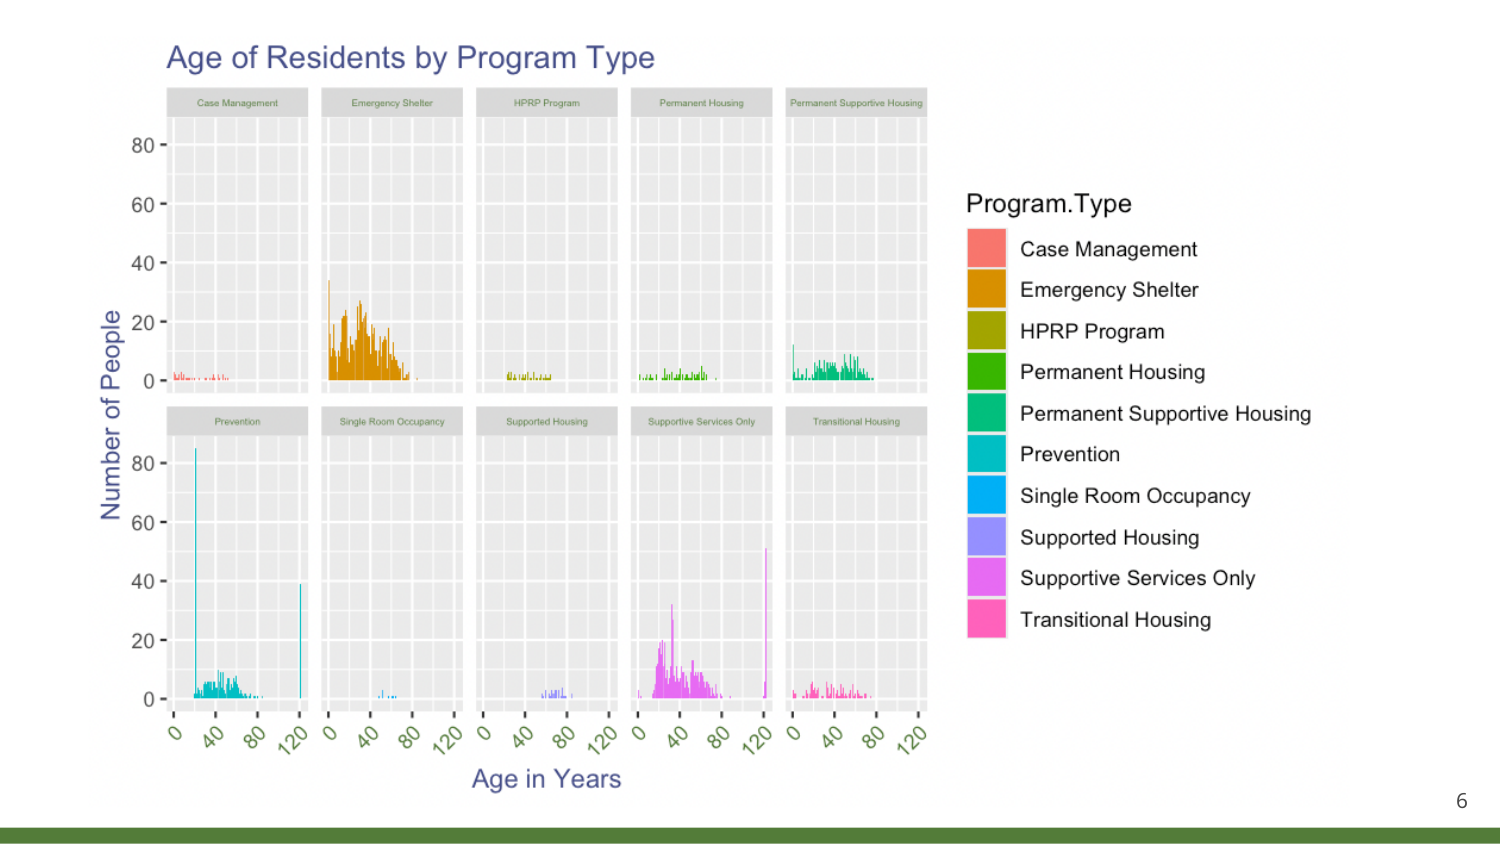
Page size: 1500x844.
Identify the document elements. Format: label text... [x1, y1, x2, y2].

picture [88, 36, 1351, 808]
slide_number ‹#› [1392, 767, 1483, 833]
